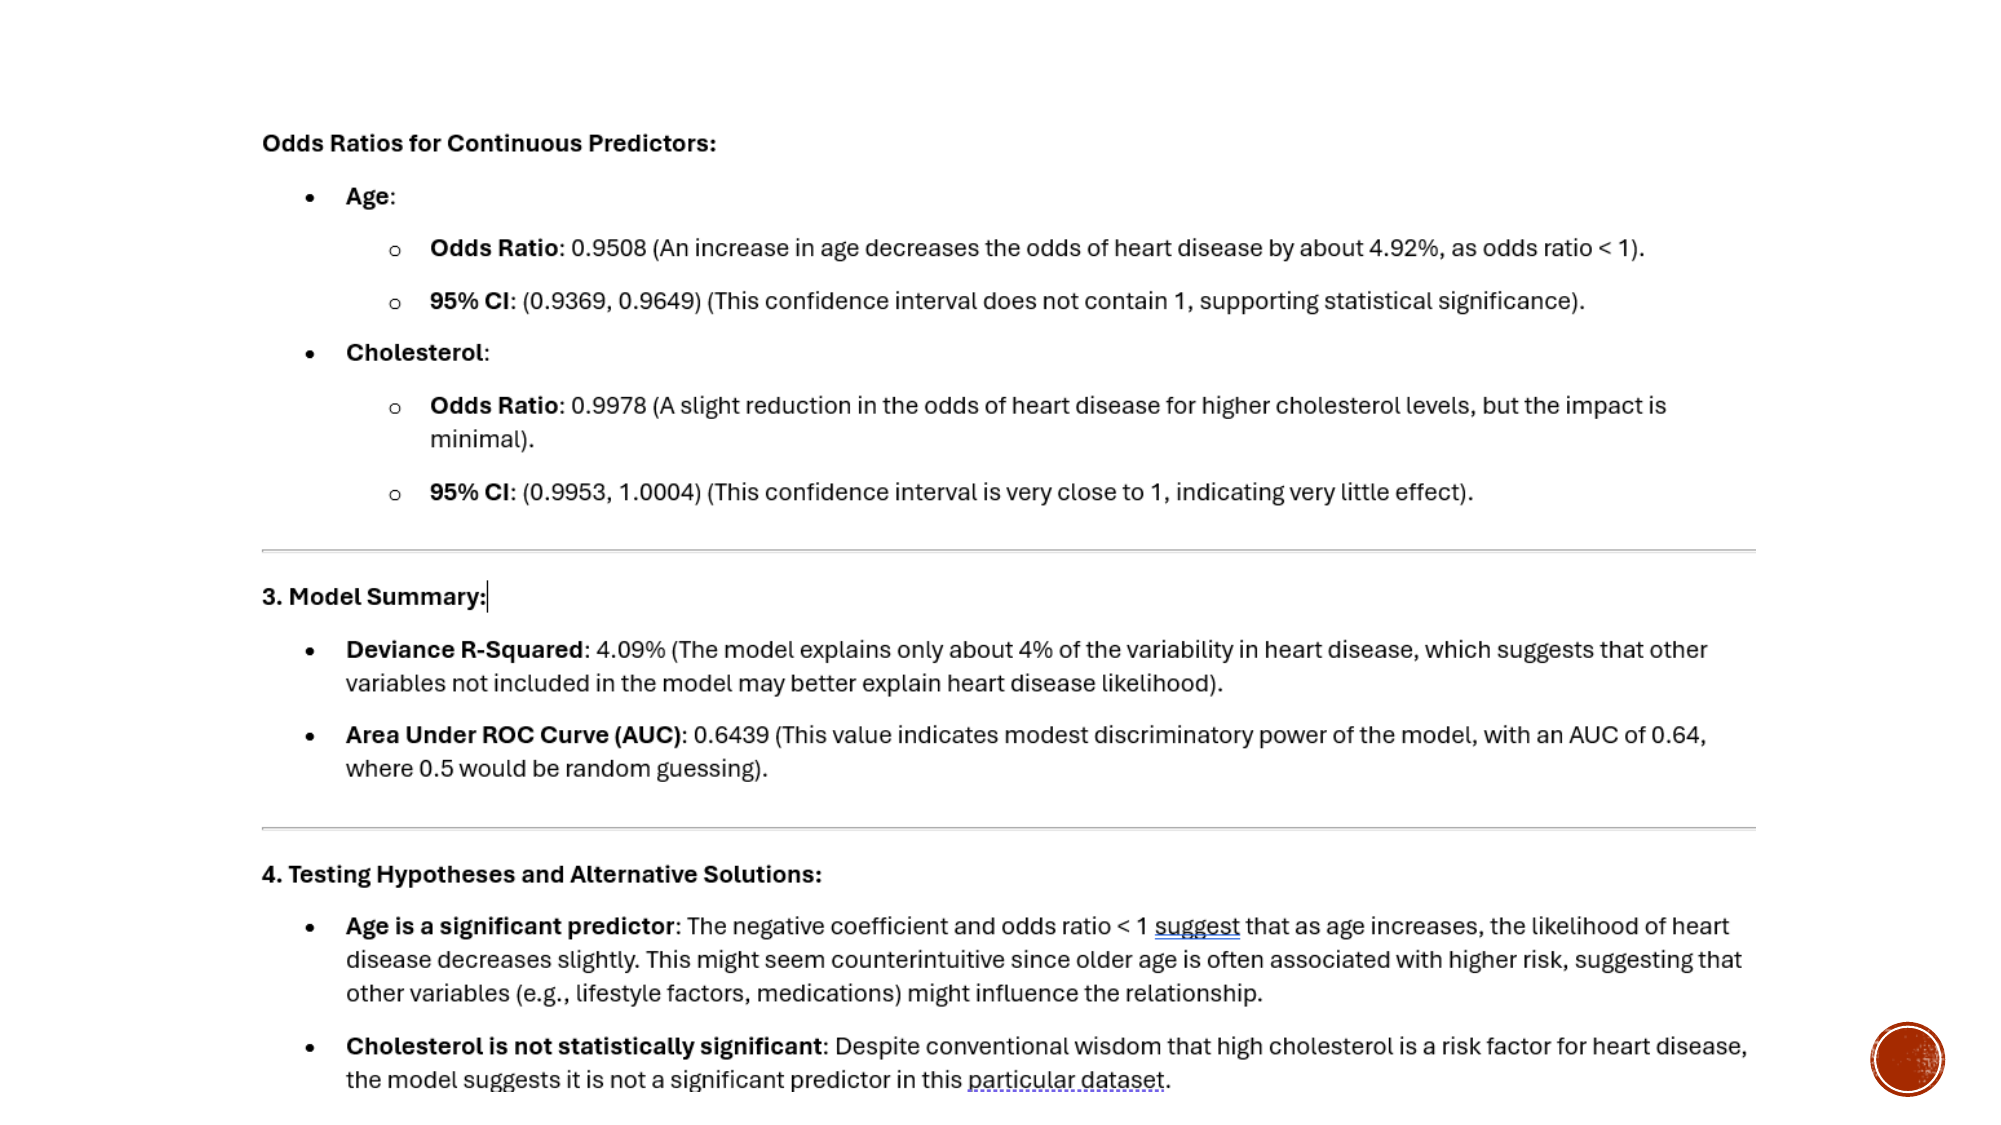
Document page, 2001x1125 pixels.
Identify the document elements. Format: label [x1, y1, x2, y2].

picture [244, 109, 1756, 1092]
